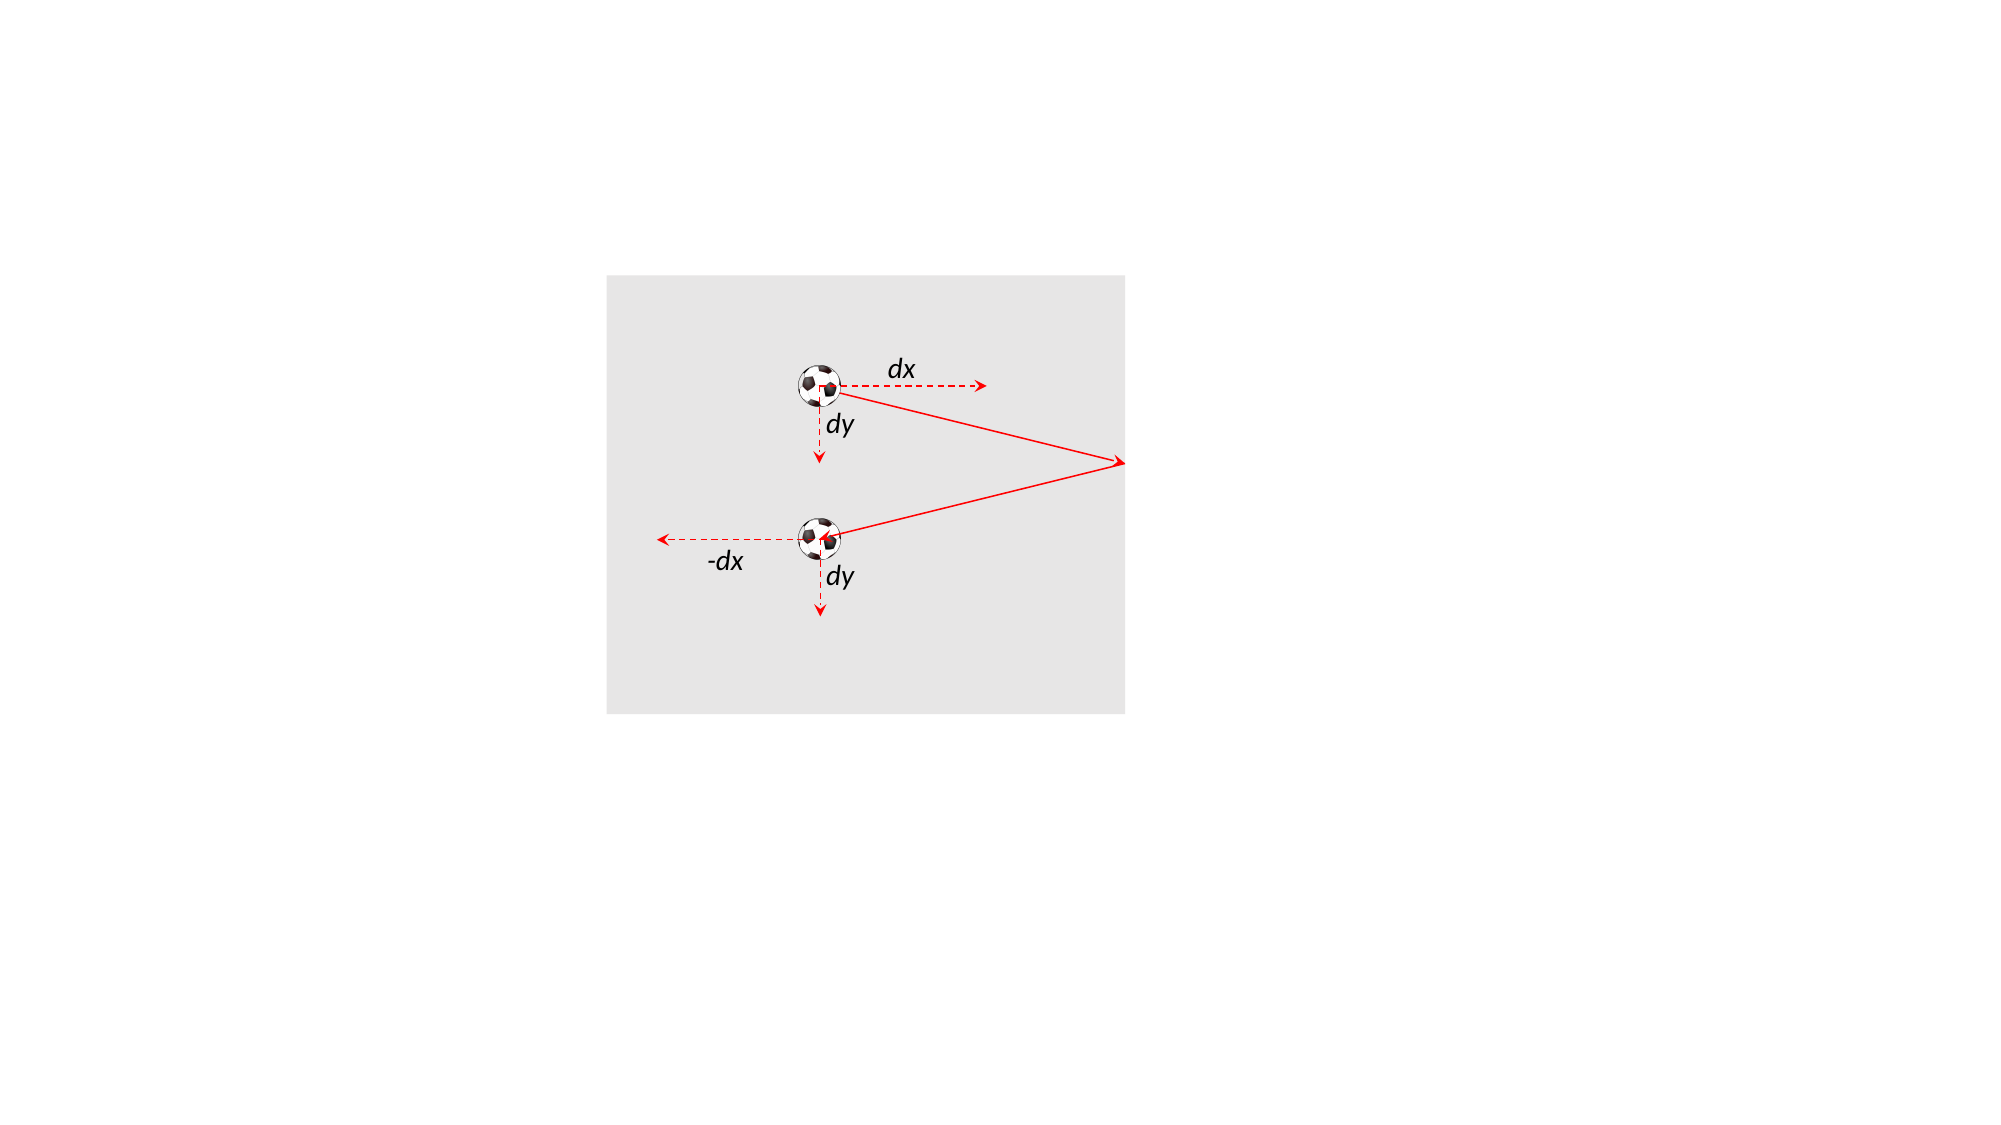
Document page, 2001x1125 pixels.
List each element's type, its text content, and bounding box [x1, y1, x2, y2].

picture [821, 539, 841, 560]
text_box [606, 274, 1126, 715]
text_box dy [811, 560, 820, 599]
text_box dx [873, 342, 931, 385]
picture [798, 518, 819, 539]
text_box dy [821, 548, 869, 599]
text_box -dx [692, 534, 759, 539]
picture [798, 540, 820, 560]
text_box -dx [692, 540, 759, 584]
picture [798, 365, 841, 407]
picture [820, 387, 841, 407]
text_box dy [811, 407, 819, 447]
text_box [820, 387, 1125, 463]
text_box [819, 463, 1125, 539]
